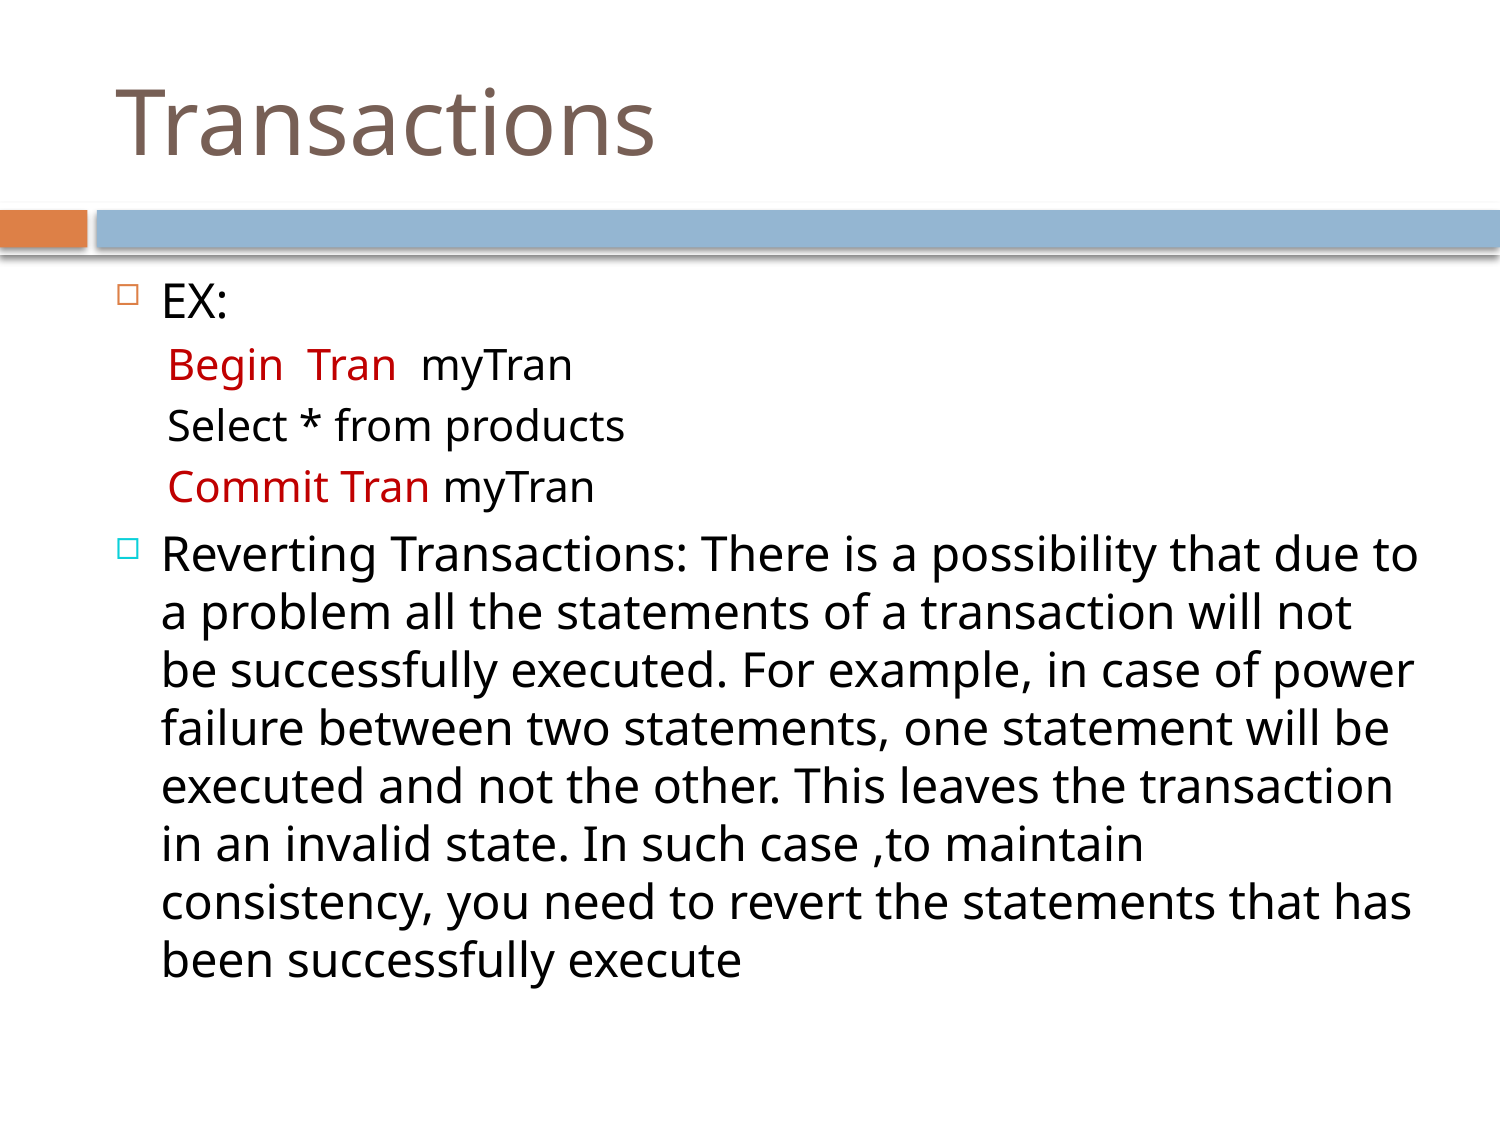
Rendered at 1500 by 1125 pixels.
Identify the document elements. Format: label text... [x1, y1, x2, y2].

title Transactions [100, 37, 1438, 200]
list EX: Begin Tran myTran Select * from products Commit Tran myTran Reverting Transactions: There is a possibility that due to a problem all the statements of a transaction will not be successfully executed. For example, in case of power failure between two statements, one statement will be executed and not the other. This leaves the transaction in an invalid state. In such case ,to maintain consistency, you need to revert the statements that has been successfully execute [100, 262, 1438, 1000]
